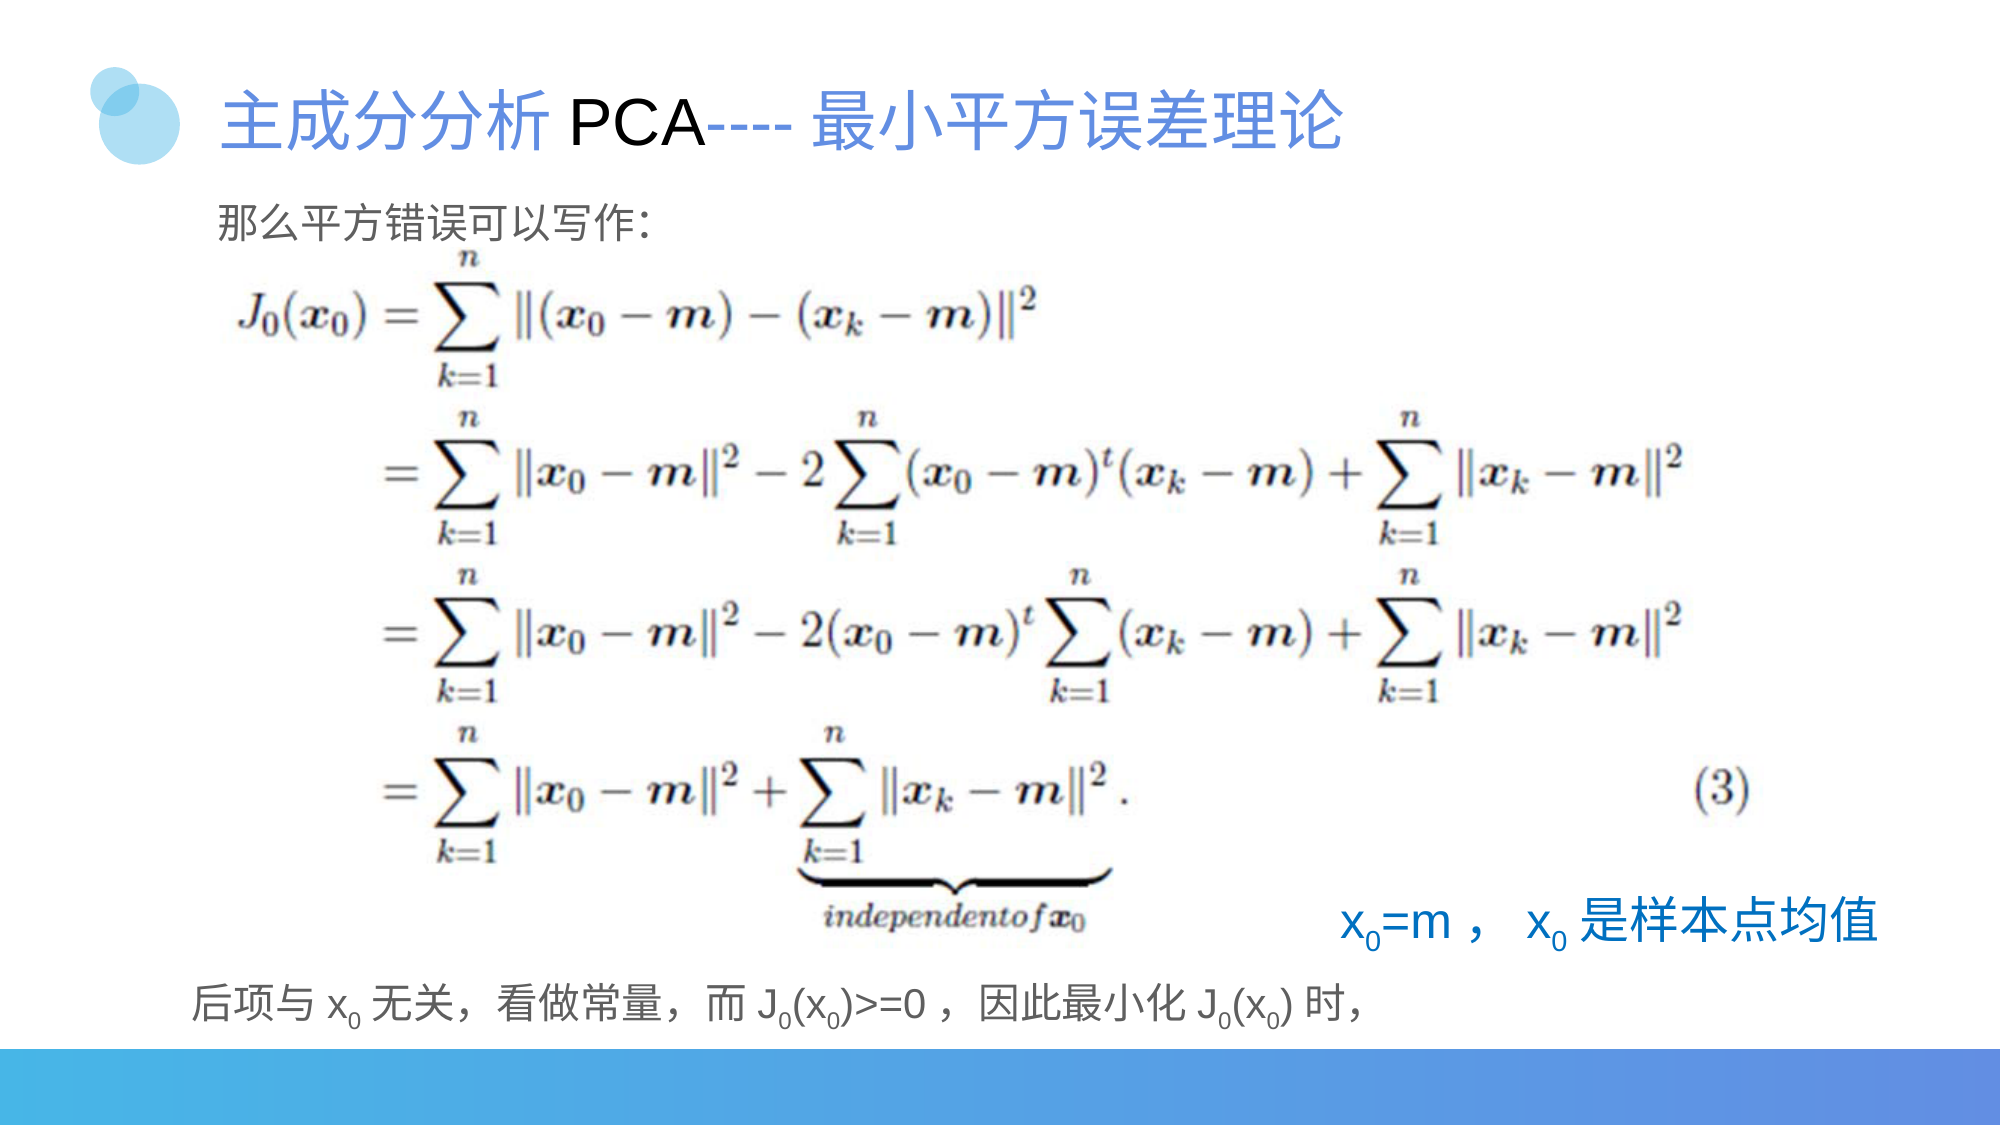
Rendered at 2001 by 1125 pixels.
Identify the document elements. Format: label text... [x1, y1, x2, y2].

title 主成分分析PCA----最小平方误差理论 [203, 64, 1863, 184]
text_box 后项与x0无关，看做常量，而J0(x0)>=0，因此最小化J0(x0)时， [176, 969, 1849, 1042]
text_box x0=m，x0是样本点均值 [1325, 881, 1974, 965]
picture [196, 247, 1764, 955]
text_box 那么平方错误可以写作： [202, 189, 1172, 247]
